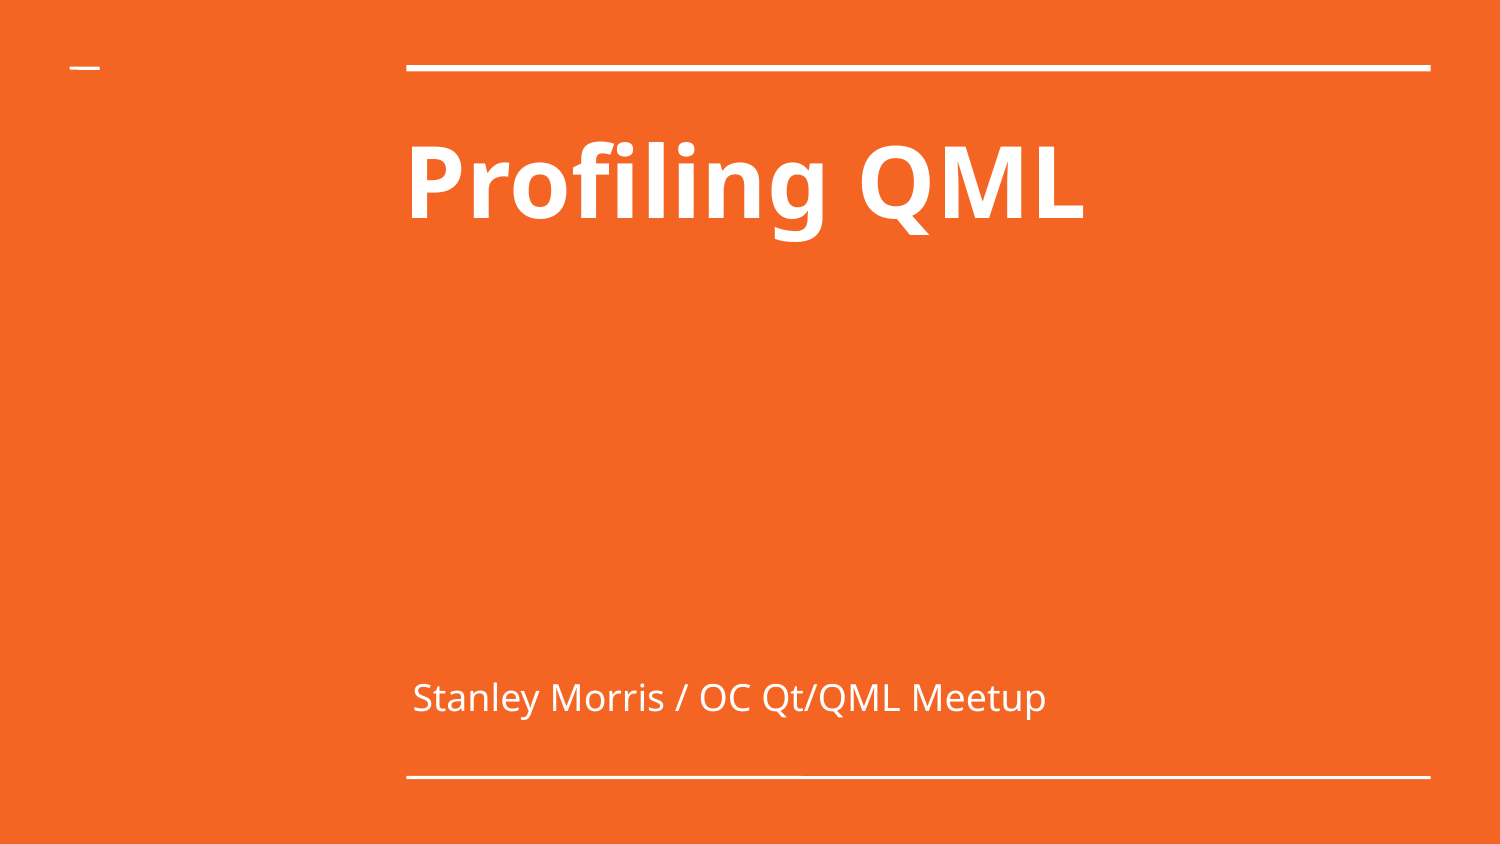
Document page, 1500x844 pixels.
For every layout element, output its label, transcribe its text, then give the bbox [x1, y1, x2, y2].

text_box Stanley Morris / OC Qt/QML Meetup [397, 530, 1437, 734]
text_box Profiling QML [389, 103, 1428, 357]
